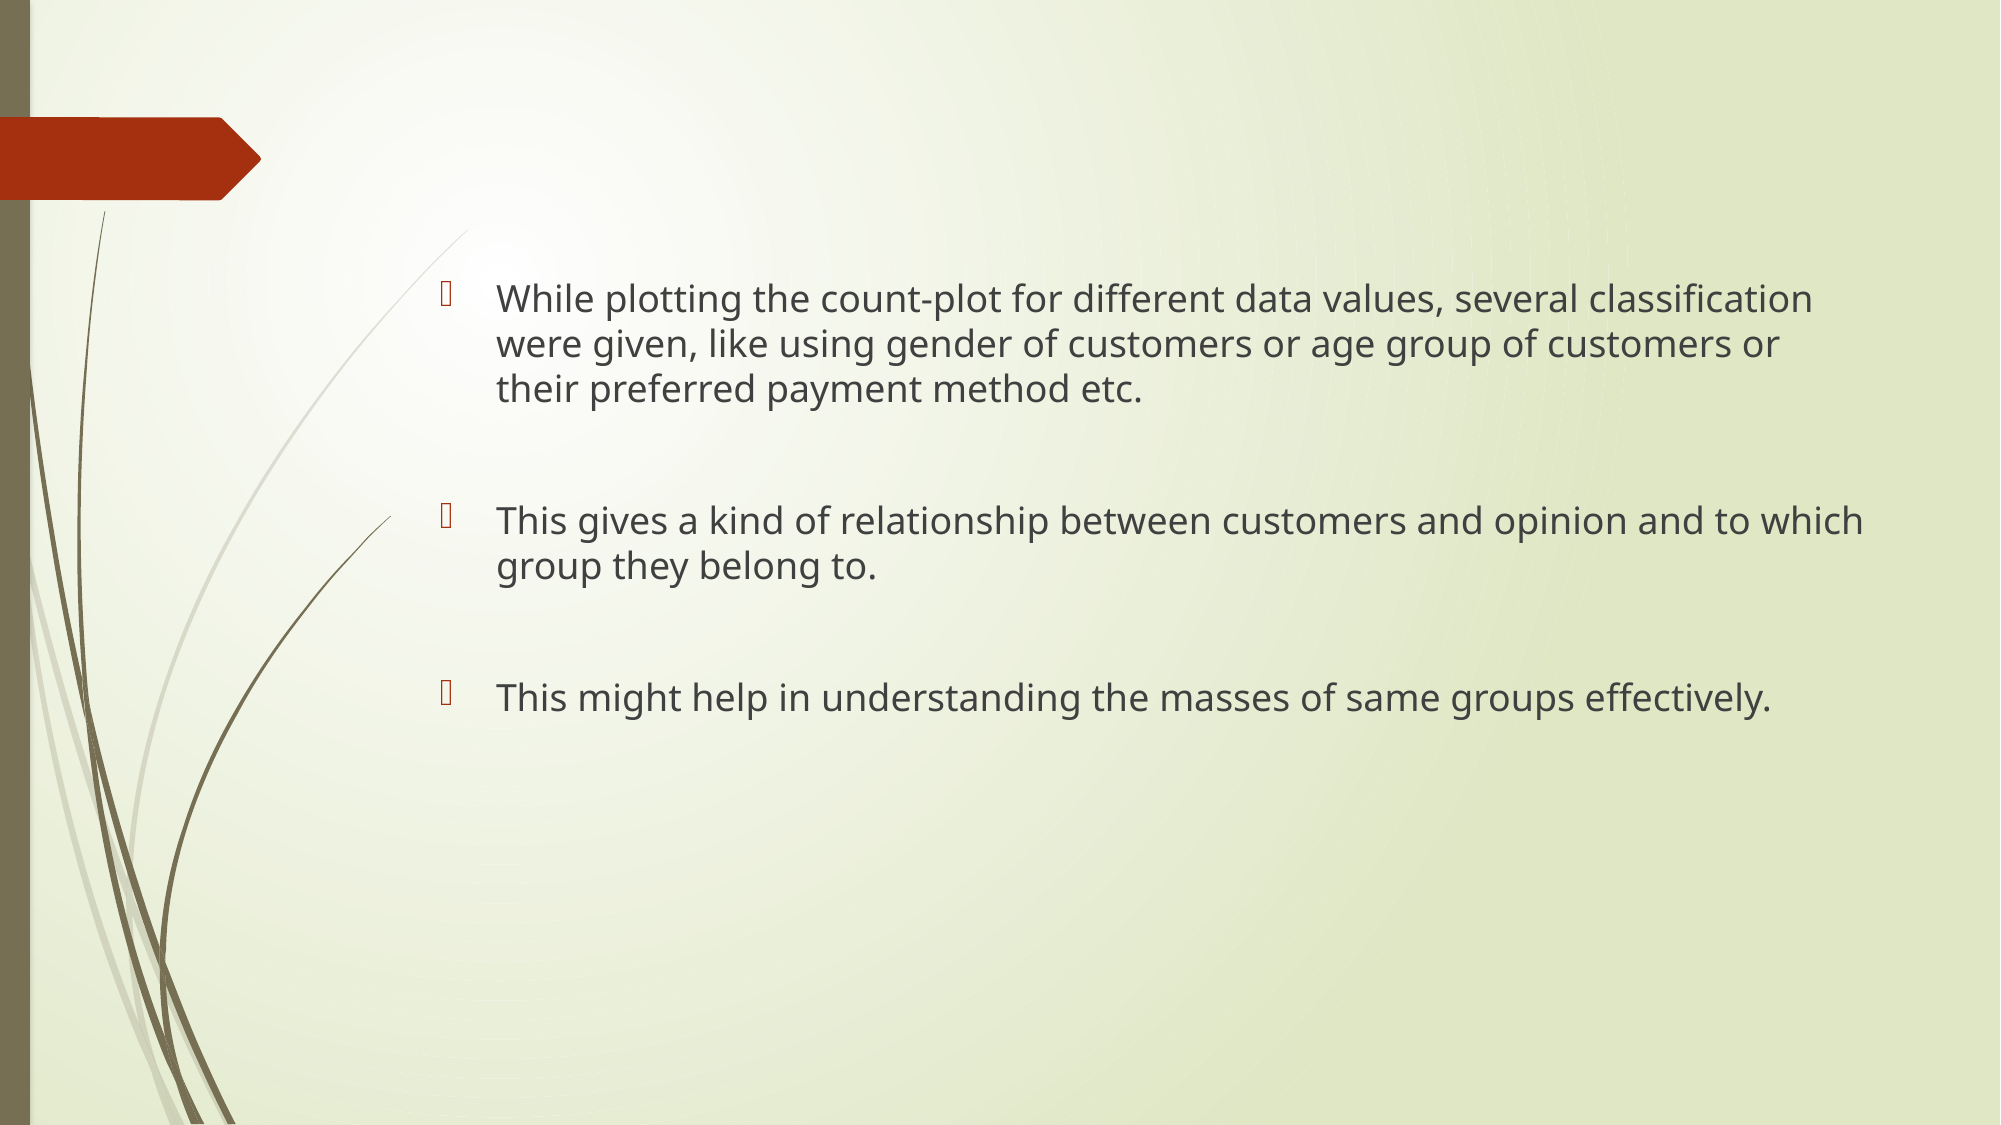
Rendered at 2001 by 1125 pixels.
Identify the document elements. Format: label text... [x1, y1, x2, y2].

list While plotting the count-plot for different data values, several classification were given, like using gender of customers or age group of customers or their preferred payment method etc. This gives a kind of relationship between customers and opinion and to which group they belong to. This might help in understanding the masses of same groups effectively. [424, 267, 1888, 888]
